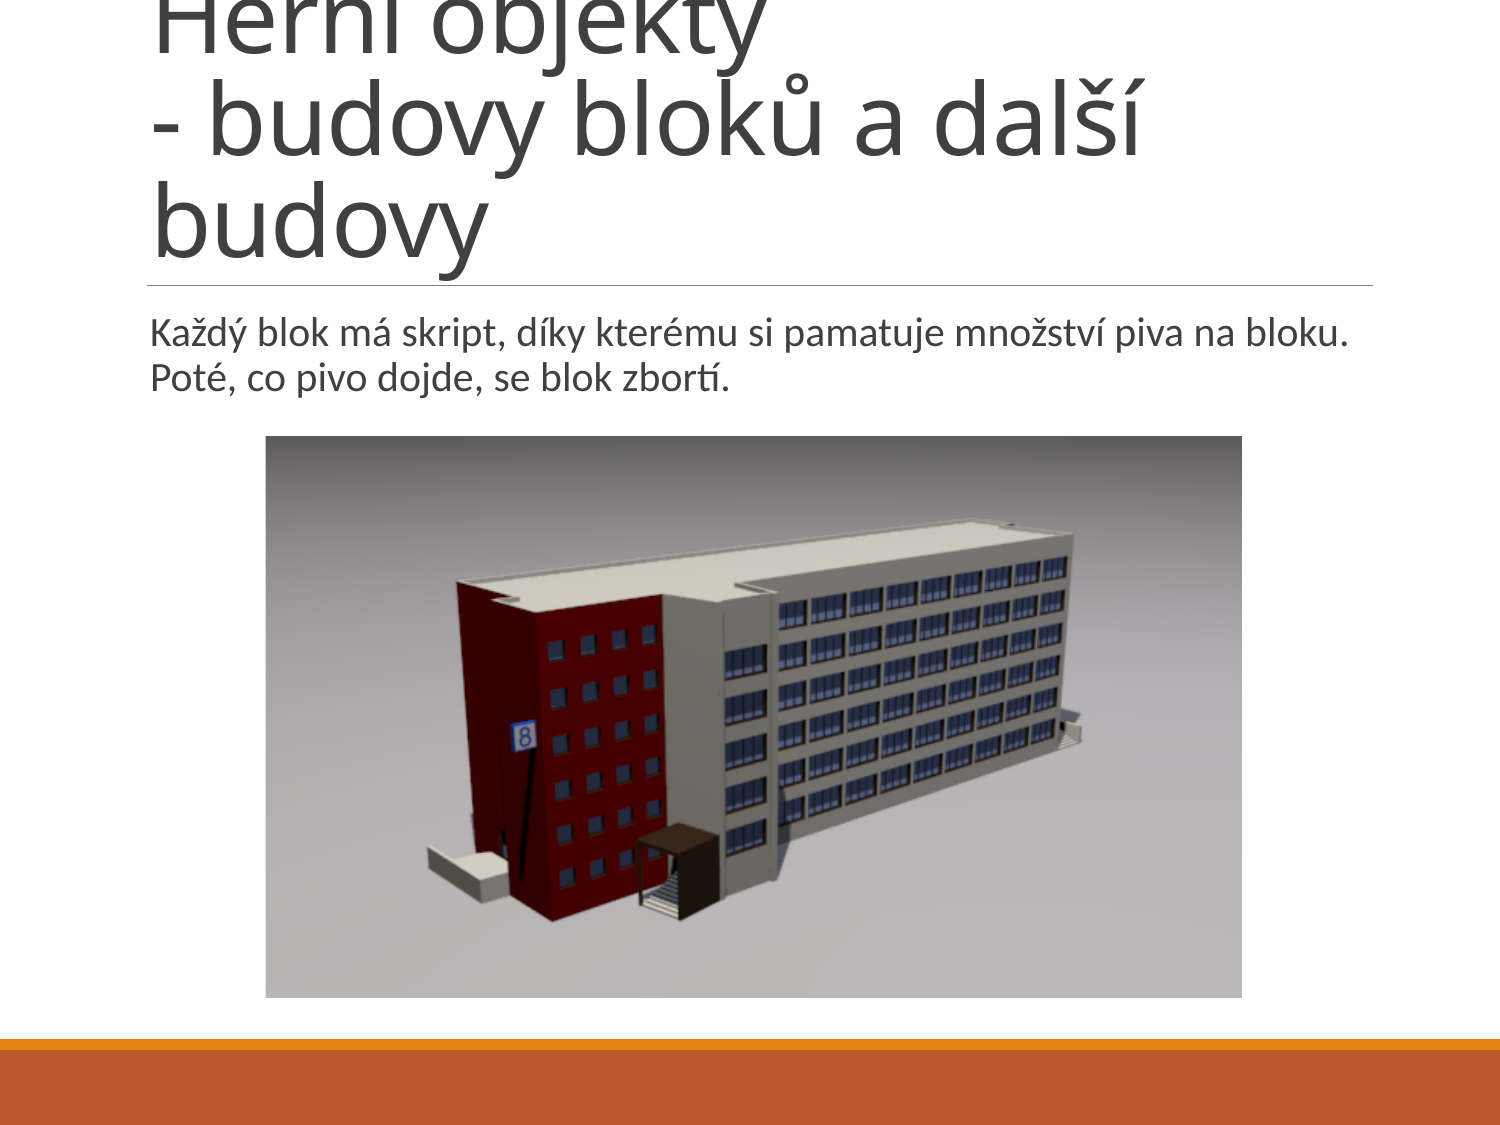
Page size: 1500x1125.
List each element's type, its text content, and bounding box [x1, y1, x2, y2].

picture [265, 435, 1243, 998]
list Každý blok má skript, díky kterému si pamatuje množství piva na bloku. Poté, co pivo dojde, se blok zbortí. [135, 302, 1373, 963]
title Herní objekty - budovy bloků a další budovy [135, 47, 1373, 285]
